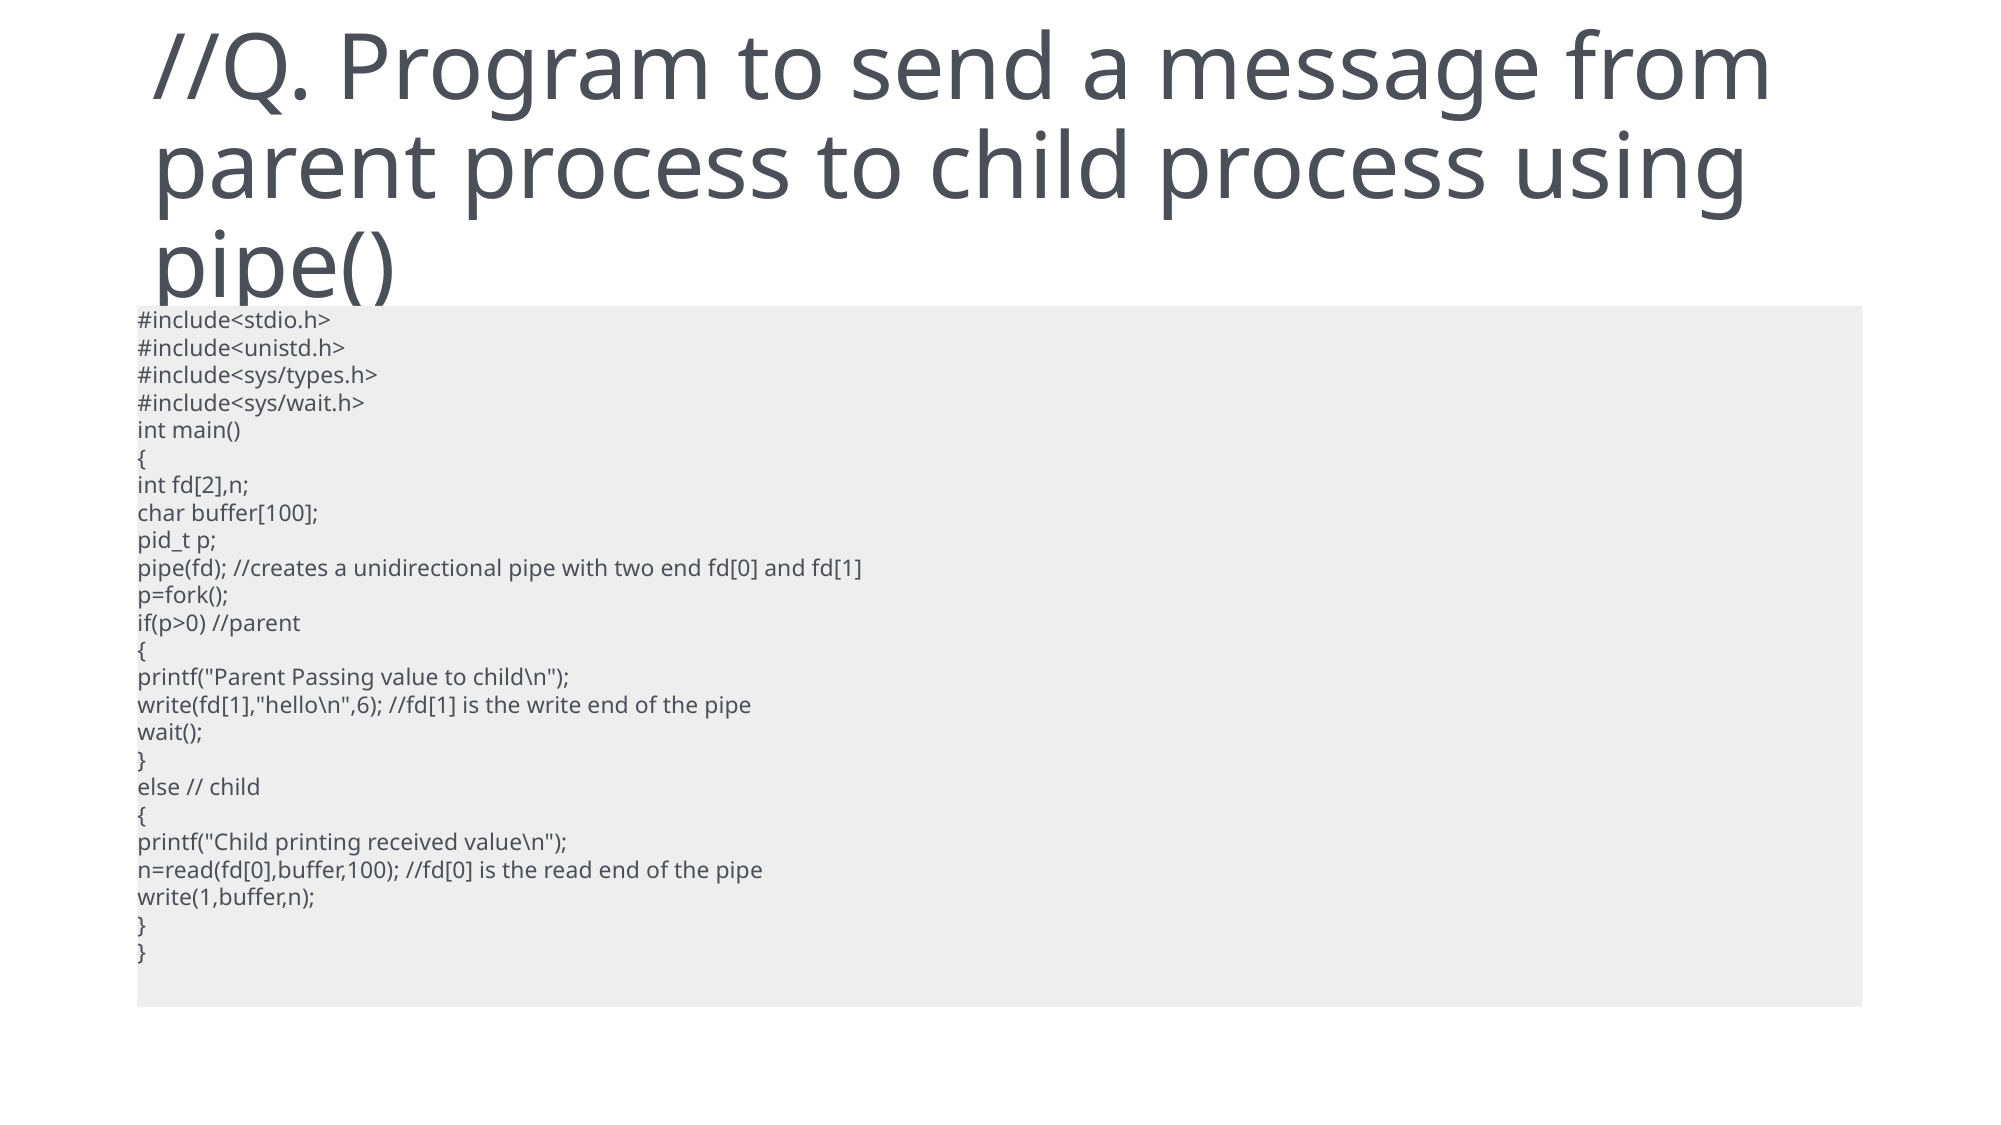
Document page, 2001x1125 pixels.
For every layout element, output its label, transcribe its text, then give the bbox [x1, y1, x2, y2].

list #include<stdio.h> #include<unistd.h> #include<sys/types.h> #include<sys/wait.h> int main() { int fd[2],n; char buffer[100]; pid_t p; pipe(fd); //creates a unidirectional pipe with two end fd[0] and fd[1] p=fork(); if(p>0) //parent { printf("Parent Passing value to child\n"); write(fd[1],"hello\n",6); //fd[1] is the write end of the pipe wait(); } else // child { printf("Child printing received value\n"); n=read(fd[0],buffer,100); //fd[0] is the read end of the pipe write(1,buffer,n); } } [137, 305, 1863, 1007]
title //Q. Program to send a message from parent process to child process using pipe() [137, 59, 1863, 278]
